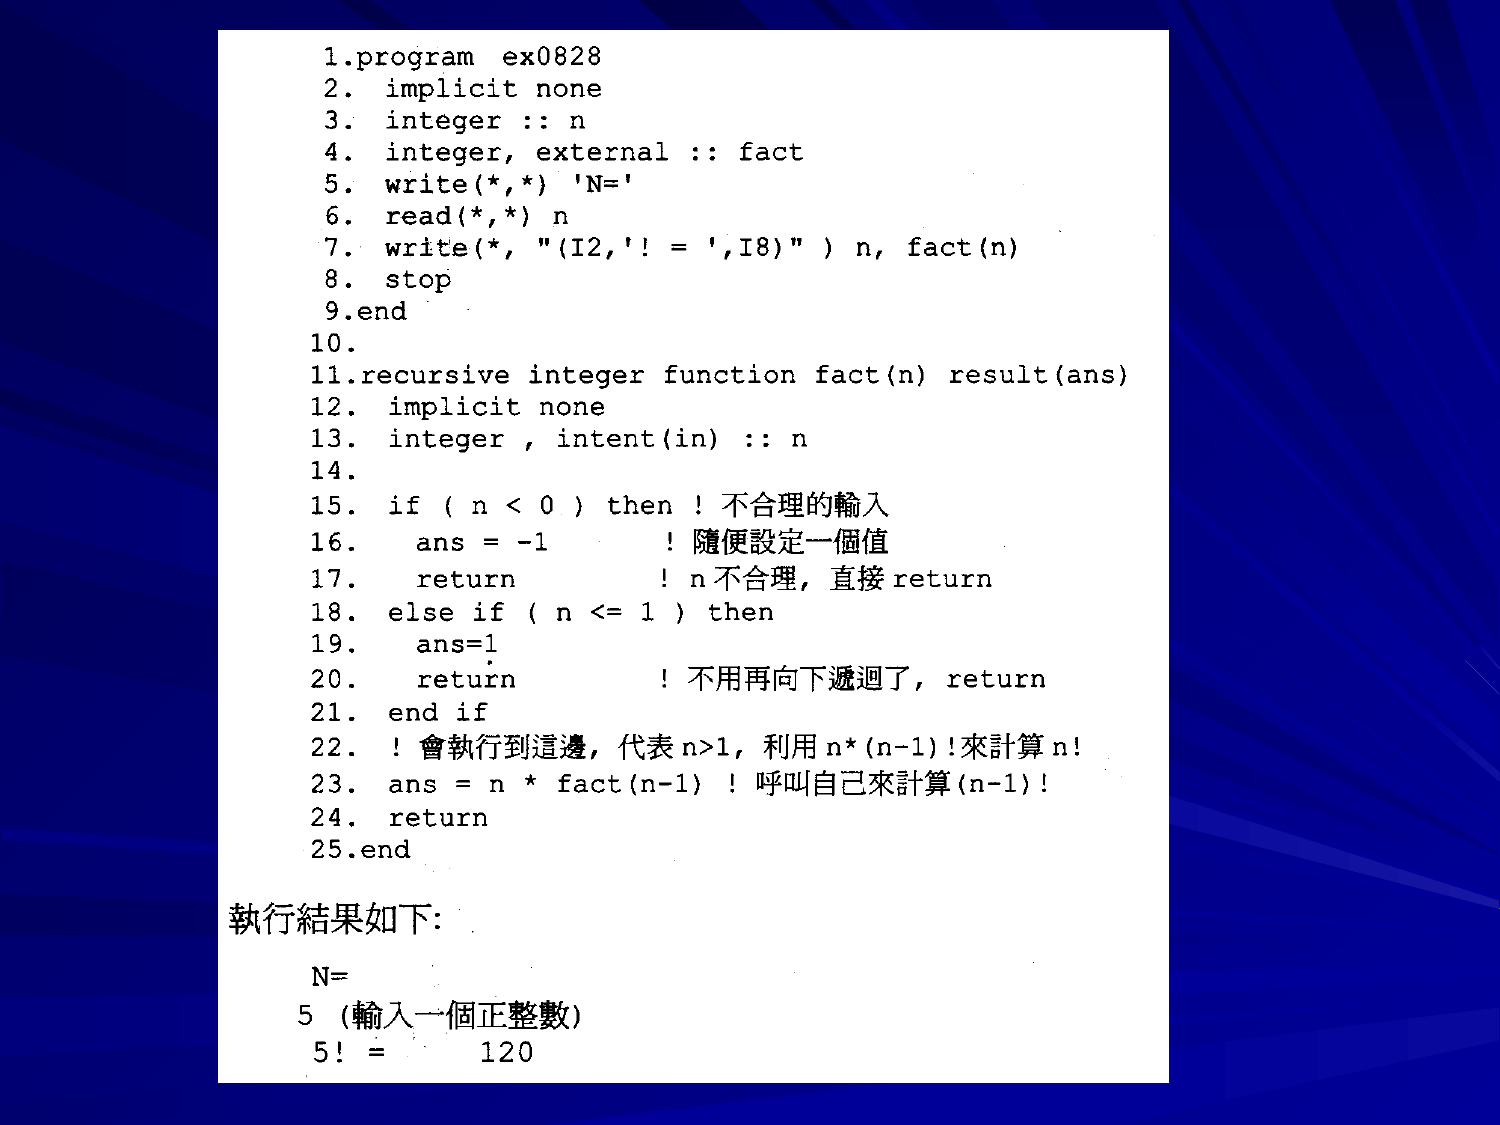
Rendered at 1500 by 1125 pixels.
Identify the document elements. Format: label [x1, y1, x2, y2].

picture [218, 30, 1169, 1083]
